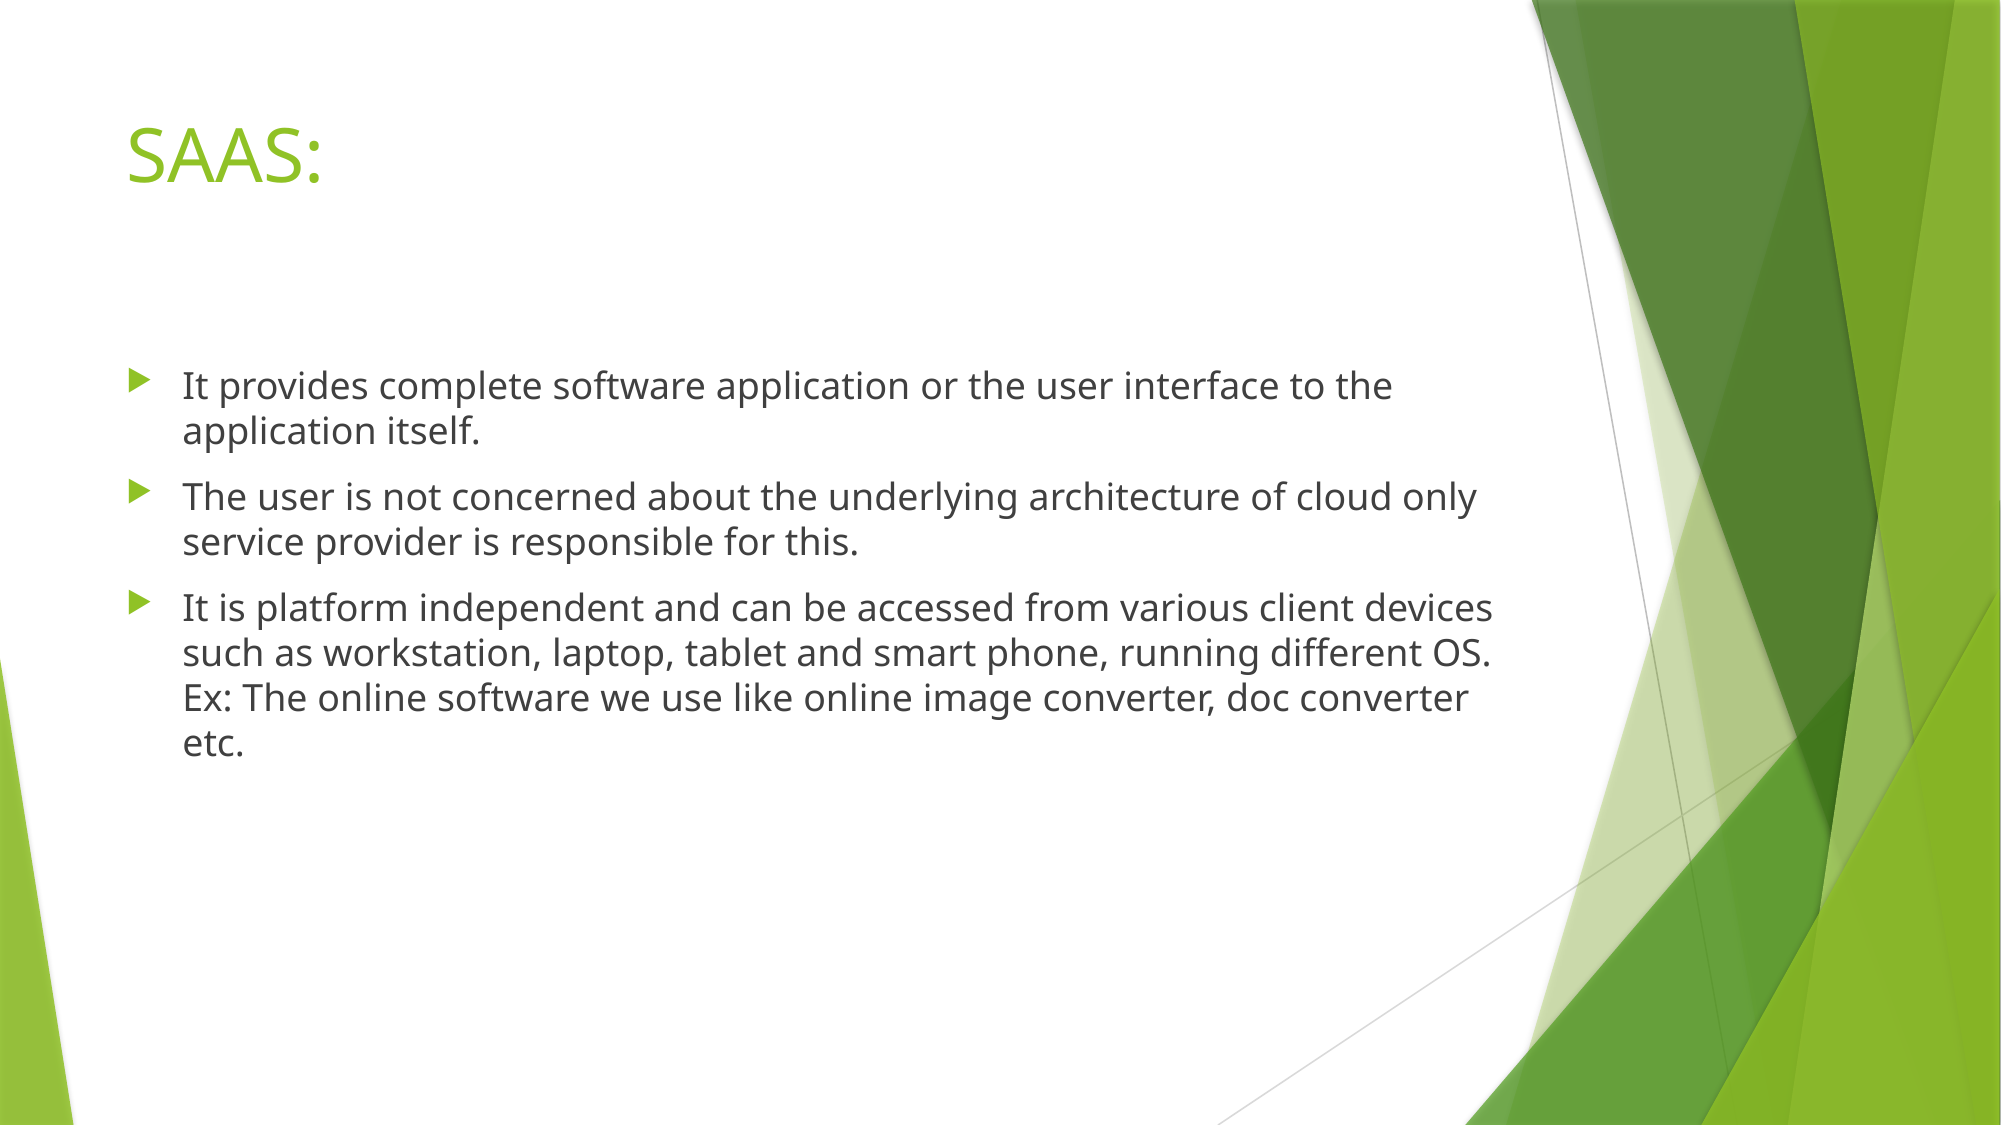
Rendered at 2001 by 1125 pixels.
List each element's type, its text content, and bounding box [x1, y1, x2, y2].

list It provides complete software application or the user interface to the application itself. The user is not concerned about the underlying architecture of cloud only service provider is responsible for this. It is platform independent and can be accessed from various client devices such as workstation, laptop, tablet and smart phone, running different OS. Ex: The online software we use like online image converter, doc converter etc. [111, 354, 1522, 992]
title SAAS: [111, 99, 1522, 317]
